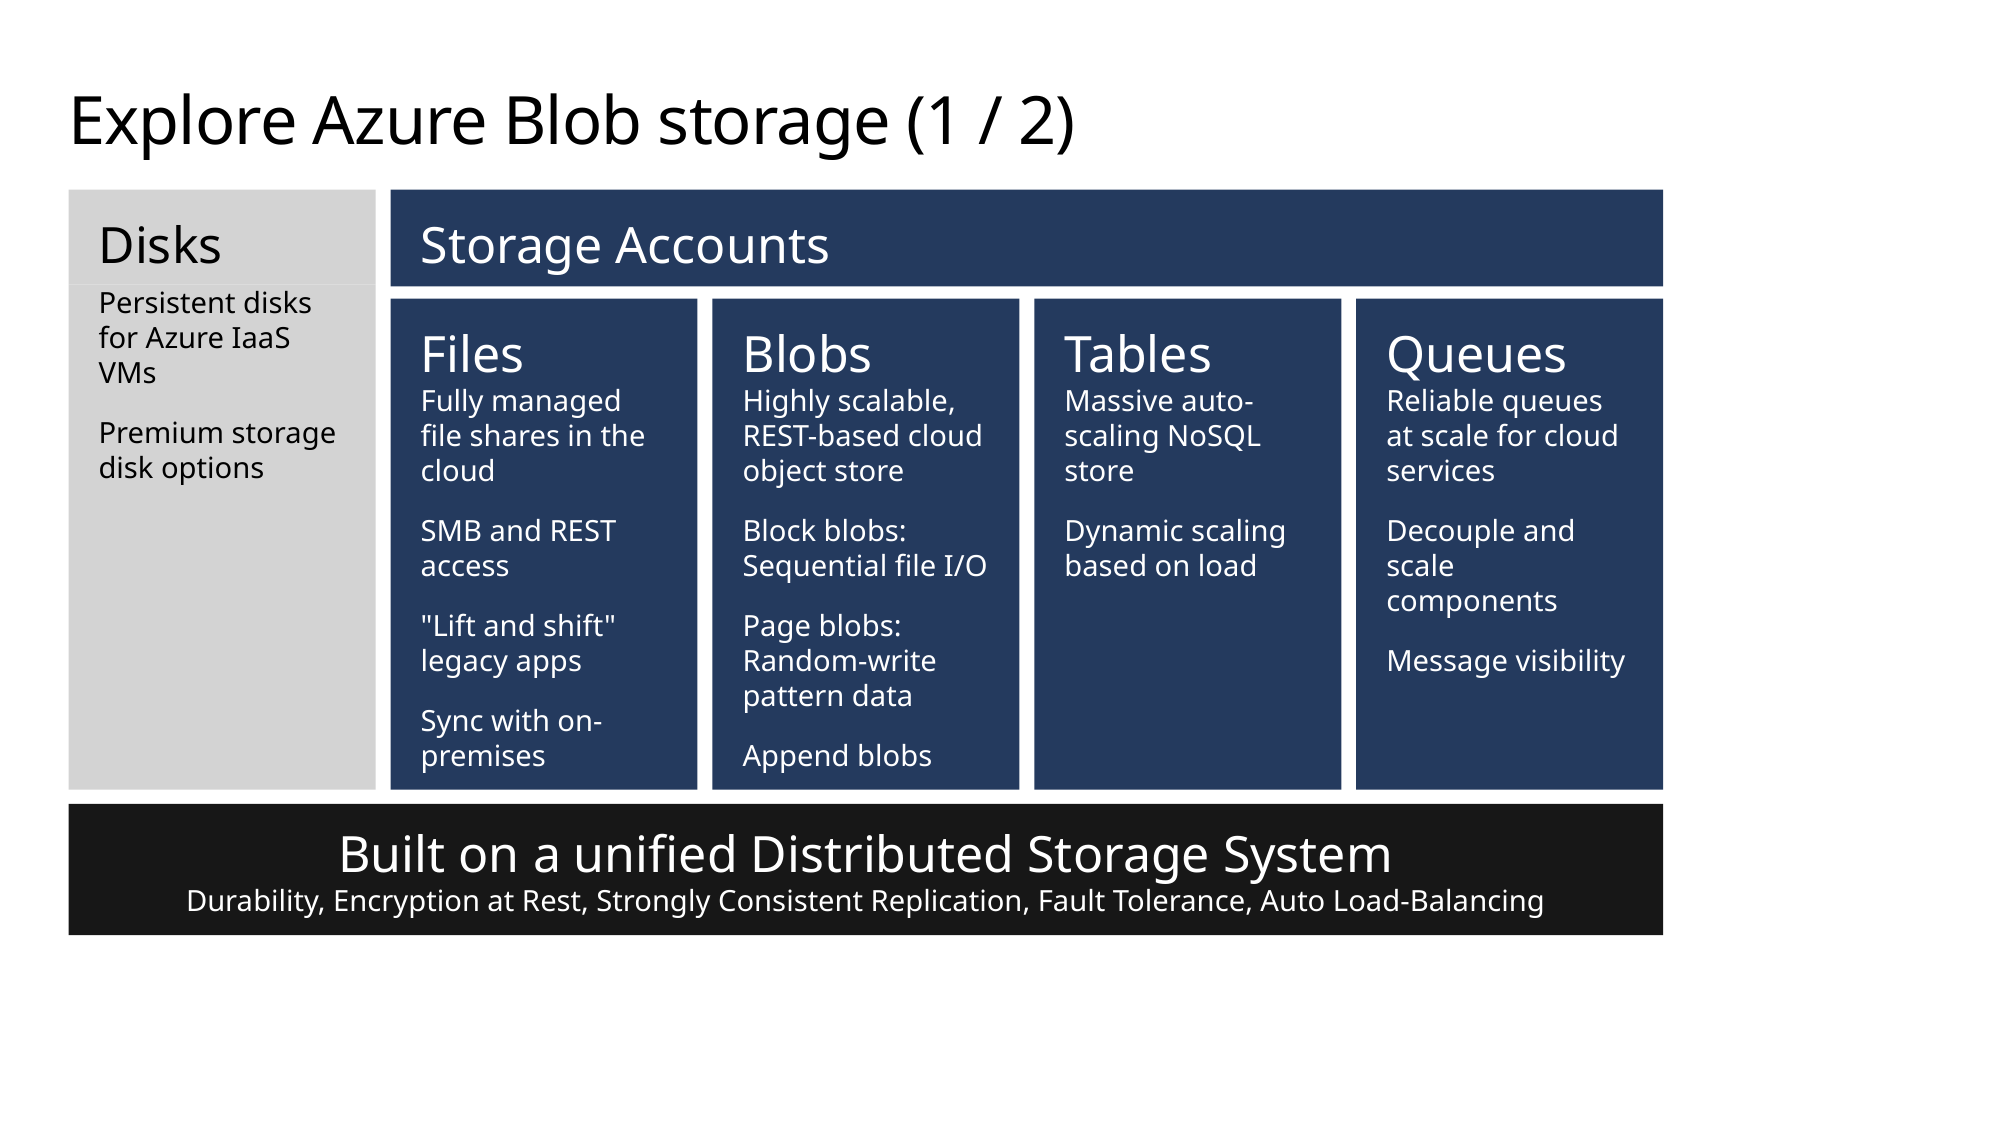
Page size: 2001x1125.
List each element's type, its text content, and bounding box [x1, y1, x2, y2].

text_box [68, 189, 1664, 936]
title Explore Azure Blob storage (1 / 2) [68, 72, 1930, 184]
